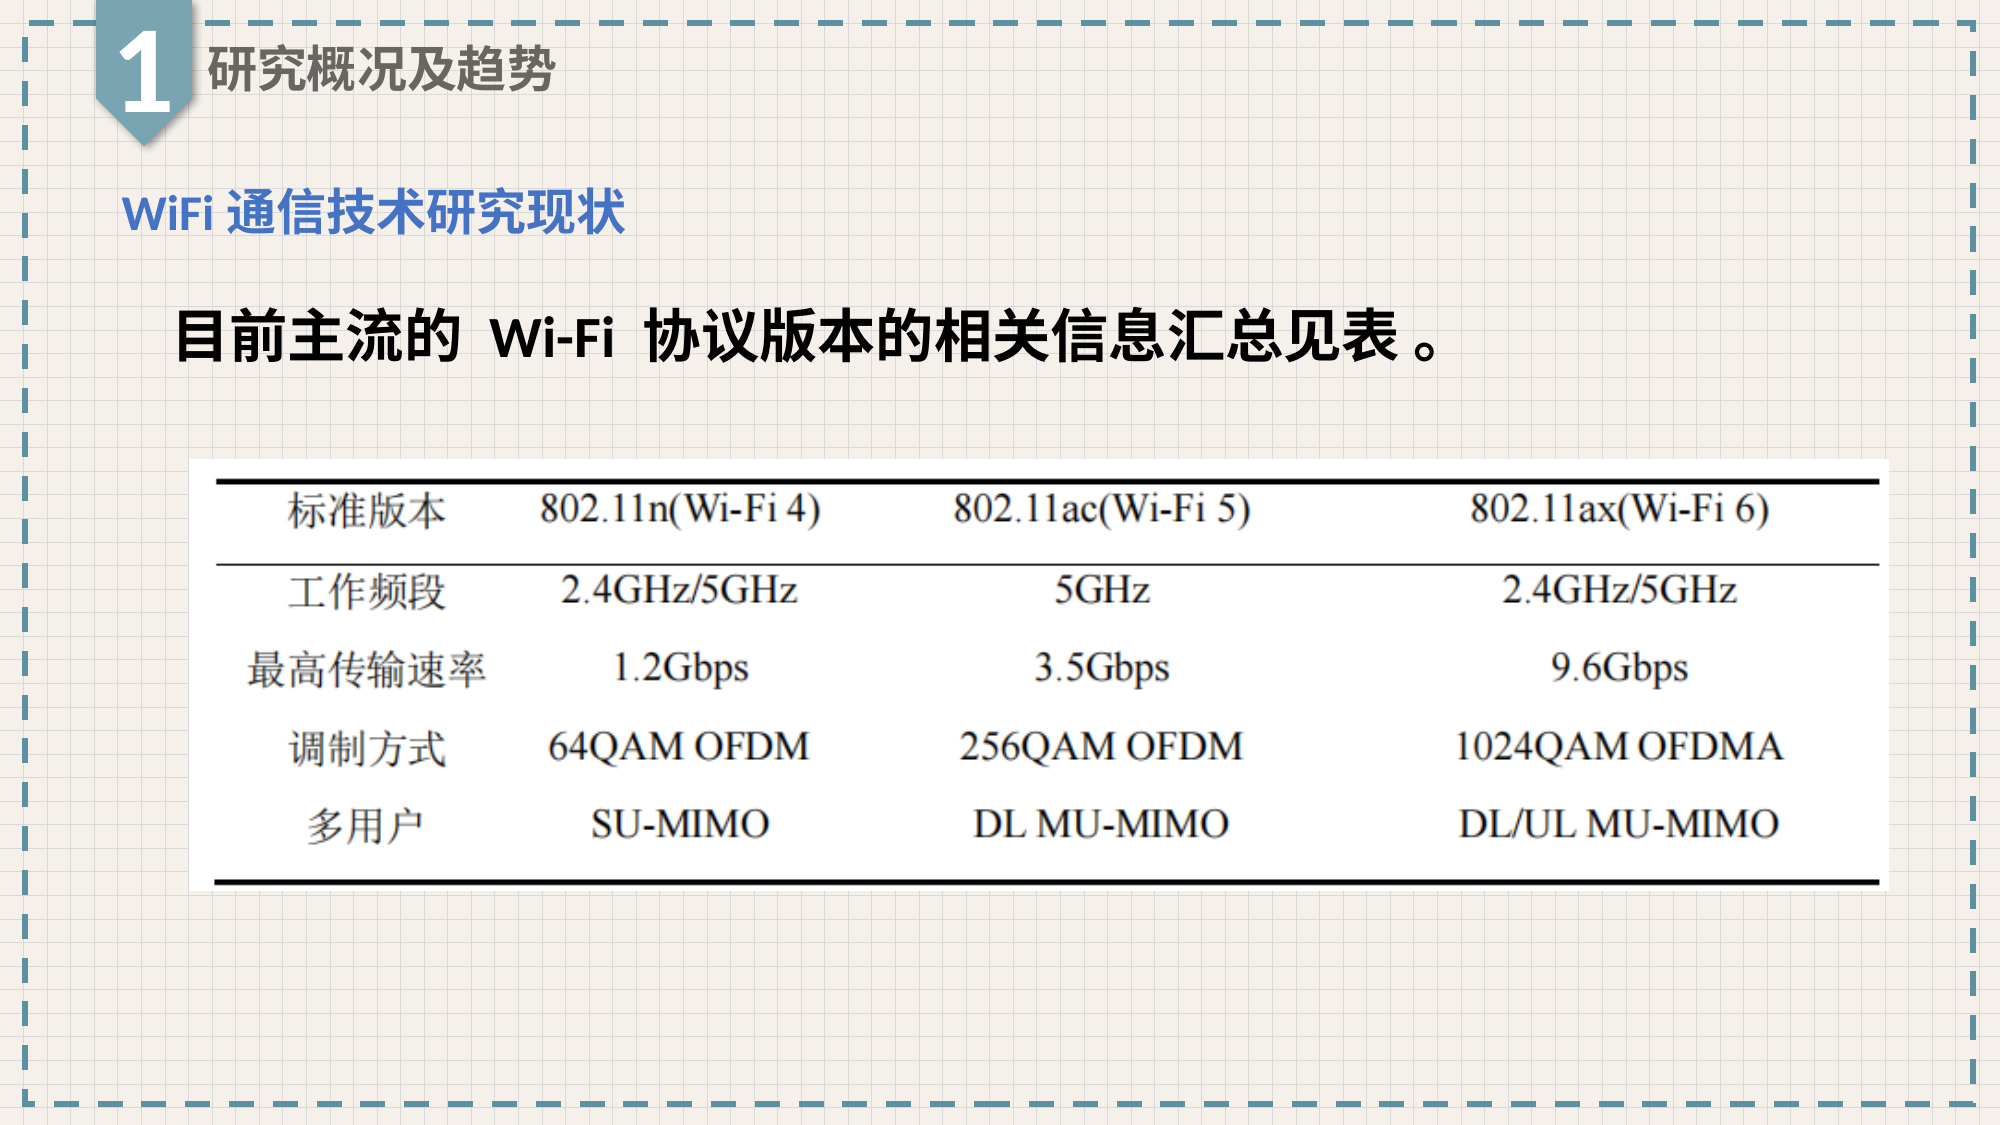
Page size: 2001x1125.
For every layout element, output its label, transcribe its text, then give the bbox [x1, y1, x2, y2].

text_box [190, 0, 194, 102]
text_box WiFi通信技术研究现状 [95, 172, 657, 248]
text_box 目前主流的 Wi-Fi 协议版本的相关信息汇总见表 。 [96, 274, 1889, 377]
text_box 研究概况及趋势 [200, 30, 573, 105]
picture [189, 459, 1889, 891]
text_box 1 [96, 0, 190, 145]
